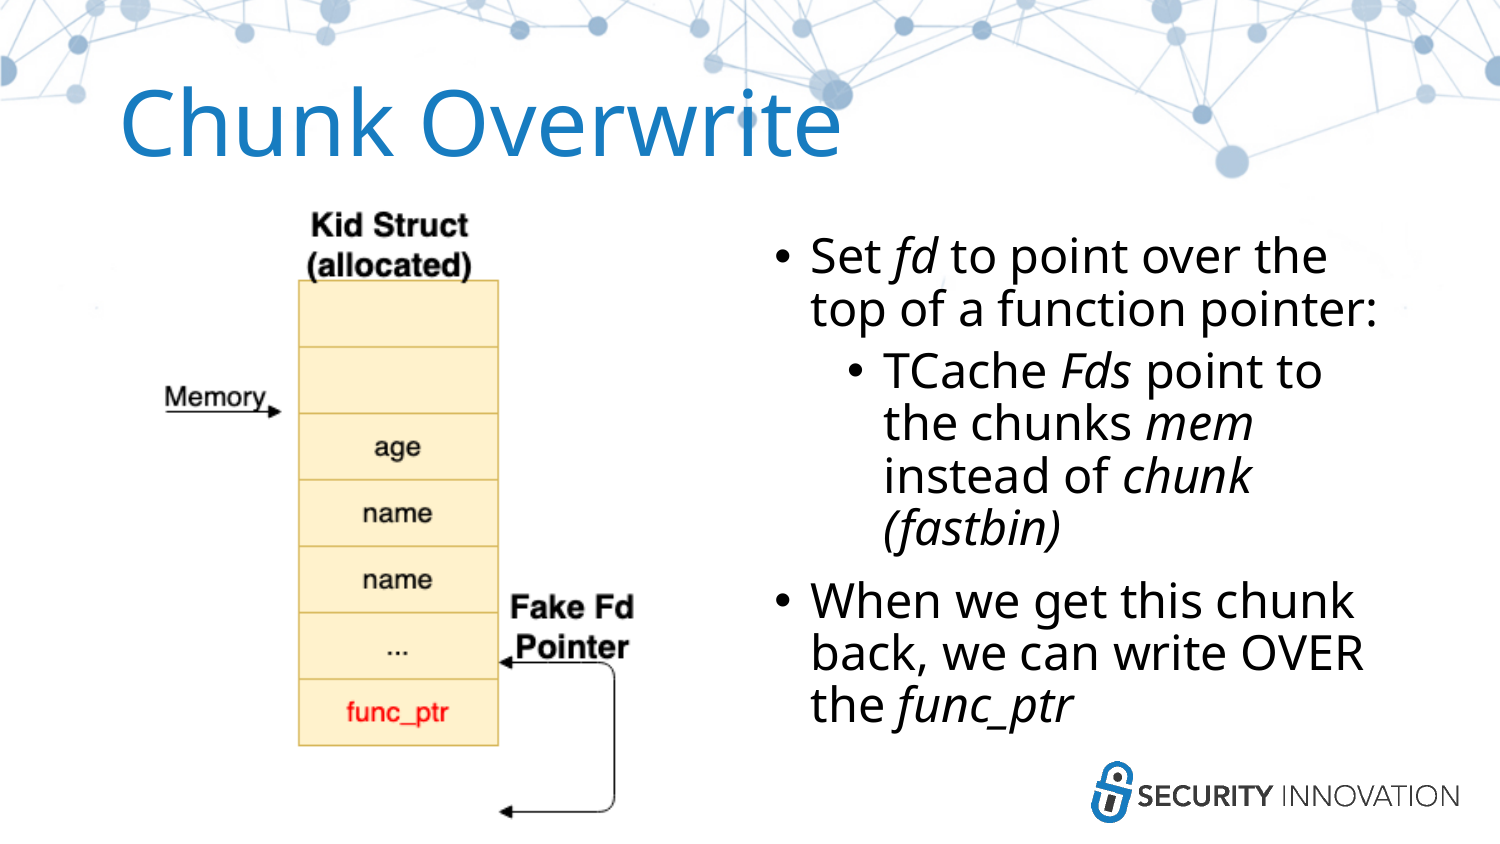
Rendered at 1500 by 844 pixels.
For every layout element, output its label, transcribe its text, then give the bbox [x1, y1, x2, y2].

picture [1091, 761, 1461, 823]
picture [0, 0, 1500, 828]
title Chunk Overwrite [103, 44, 1397, 208]
list Set fd to point over the top of a function pointer: TCache Fds point to the chunks mem instead of chunk (fastbin) When we get this chunk back, we can write OVER the func_ptr [759, 224, 1397, 760]
